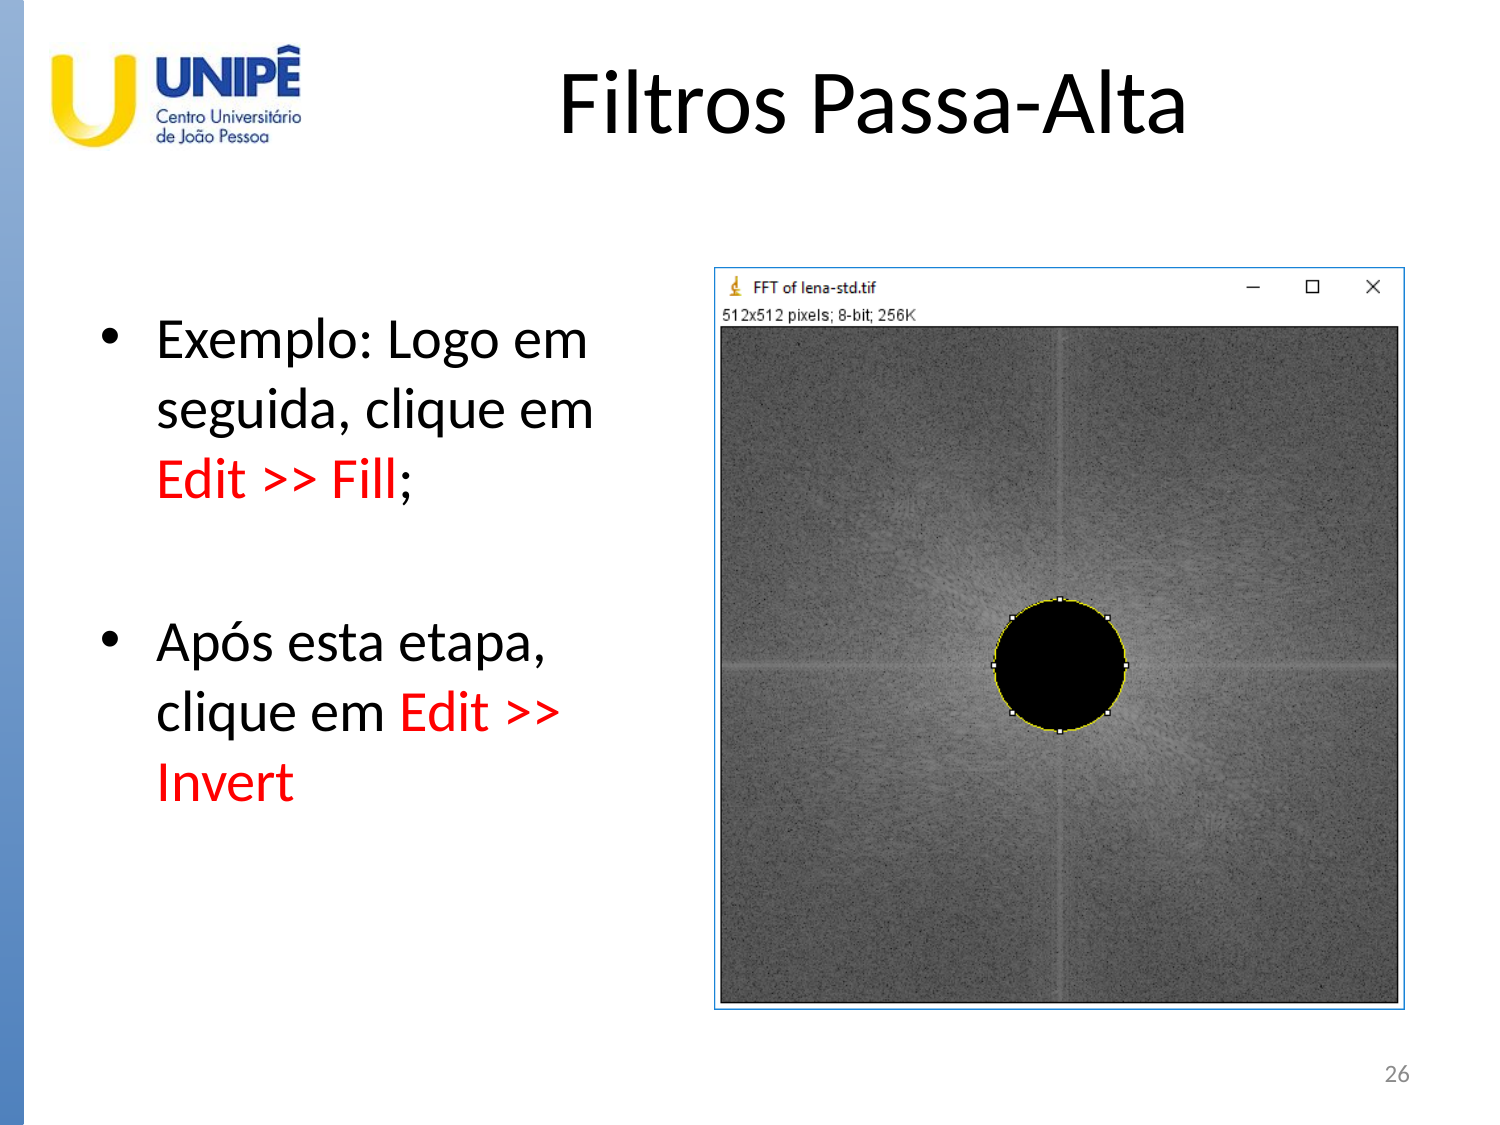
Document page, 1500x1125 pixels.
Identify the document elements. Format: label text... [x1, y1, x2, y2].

title Filtros Passa-Alta [324, 19, 1425, 174]
picture [714, 266, 1405, 1010]
slide_number 26 [1074, 1042, 1425, 1103]
list Exemplo: Logo em seguida, clique em Edit >> Fill; Após esta etapa, clique em Edit >> Invert [85, 292, 680, 1035]
picture [49, 42, 302, 151]
